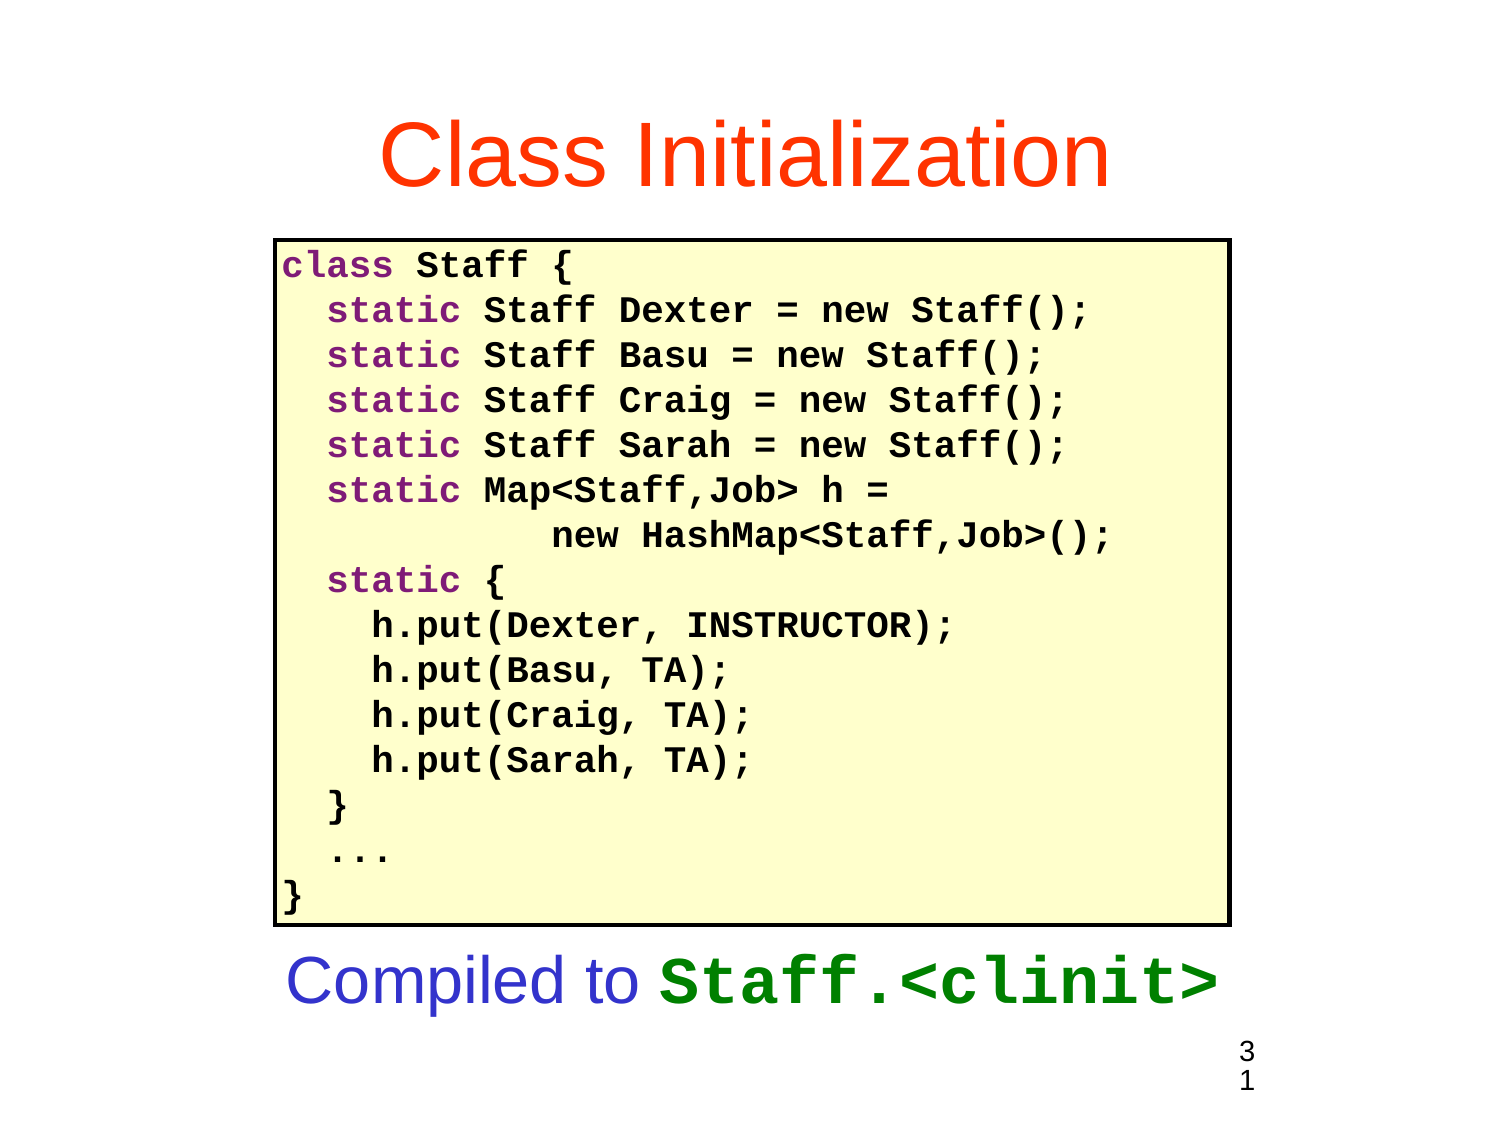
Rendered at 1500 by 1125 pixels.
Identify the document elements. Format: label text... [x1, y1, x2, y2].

text_box Compiled to Staff.<clinit> [279, 929, 1253, 1028]
title Class Initialization [112, 5, 1388, 294]
text_box class Staff { static Staff Dexter = new Staff(); static Staff Basu = new Staff(); static Staff Craig = new Staff(); static Staff Sarah = new Staff(); static Map<Staff,Job> h = new HashMap<Staff,Job>(); static { h.put(Dexter, INSTRUCTOR); h.put(Basu, TA); h.put(Craig, TA); h.put(Sarah, TA); } ... } [274, 240, 1230, 926]
slide_number 31 [1224, 1024, 1276, 1075]
